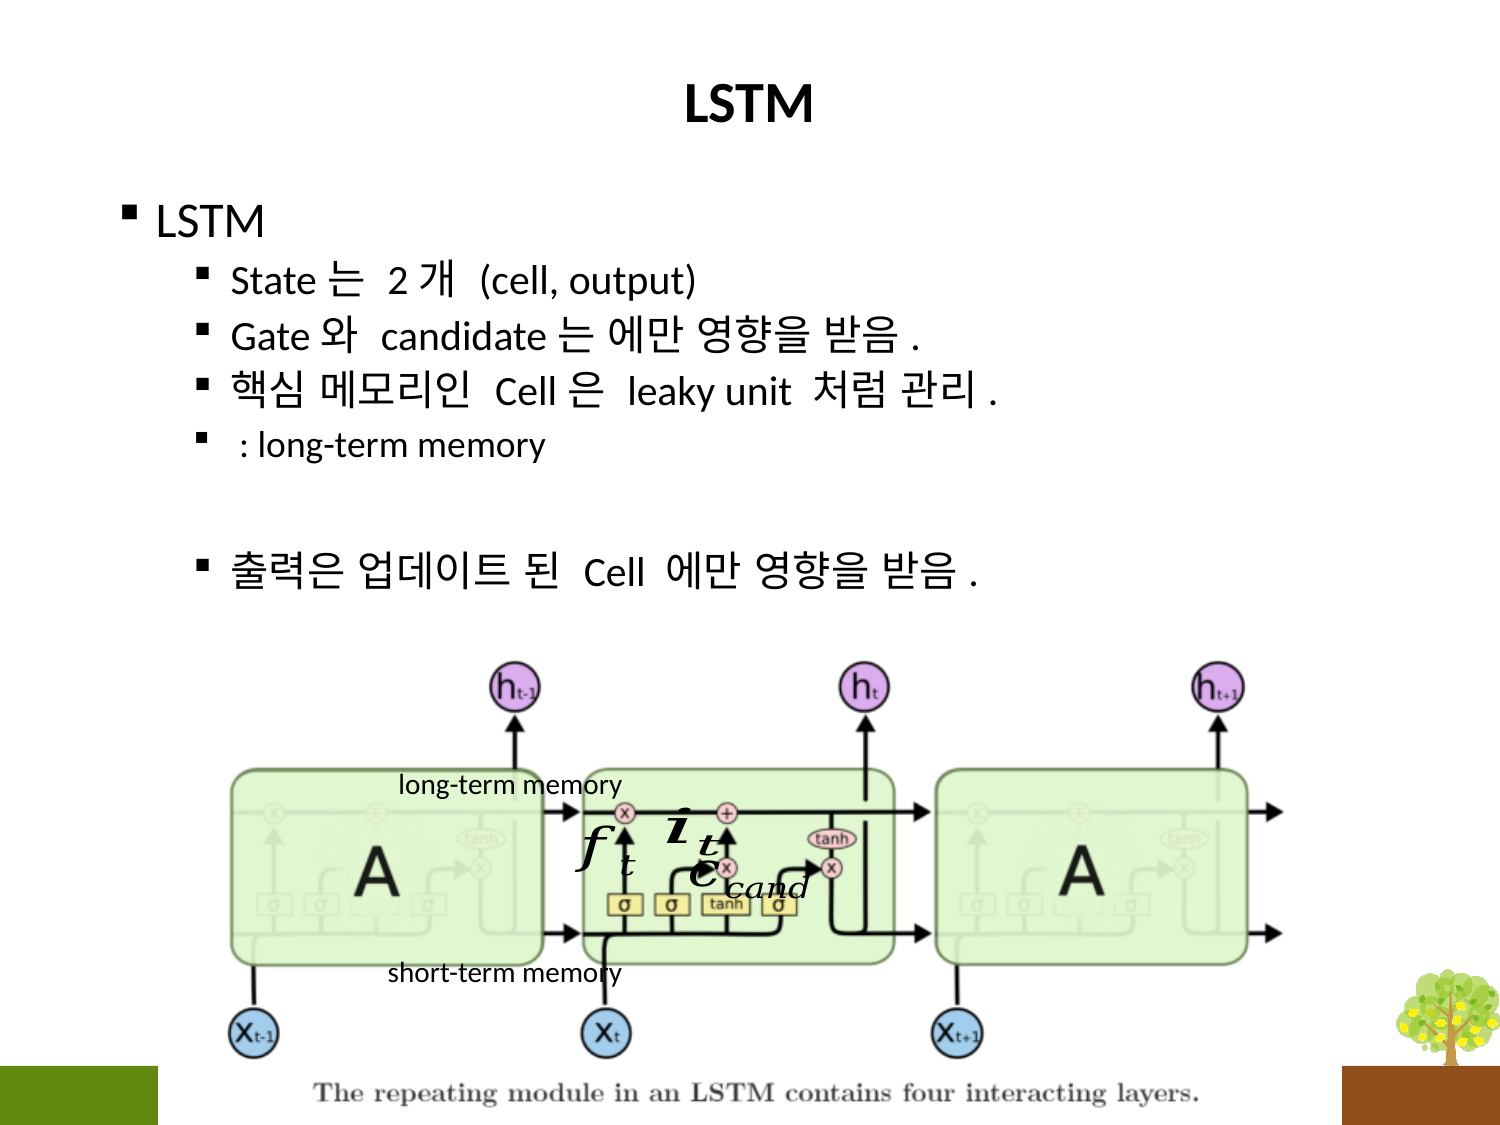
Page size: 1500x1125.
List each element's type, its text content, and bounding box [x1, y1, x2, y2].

picture [1396, 969, 1500, 1066]
picture [158, 649, 1342, 1125]
title LSTM [103, 59, 1397, 149]
